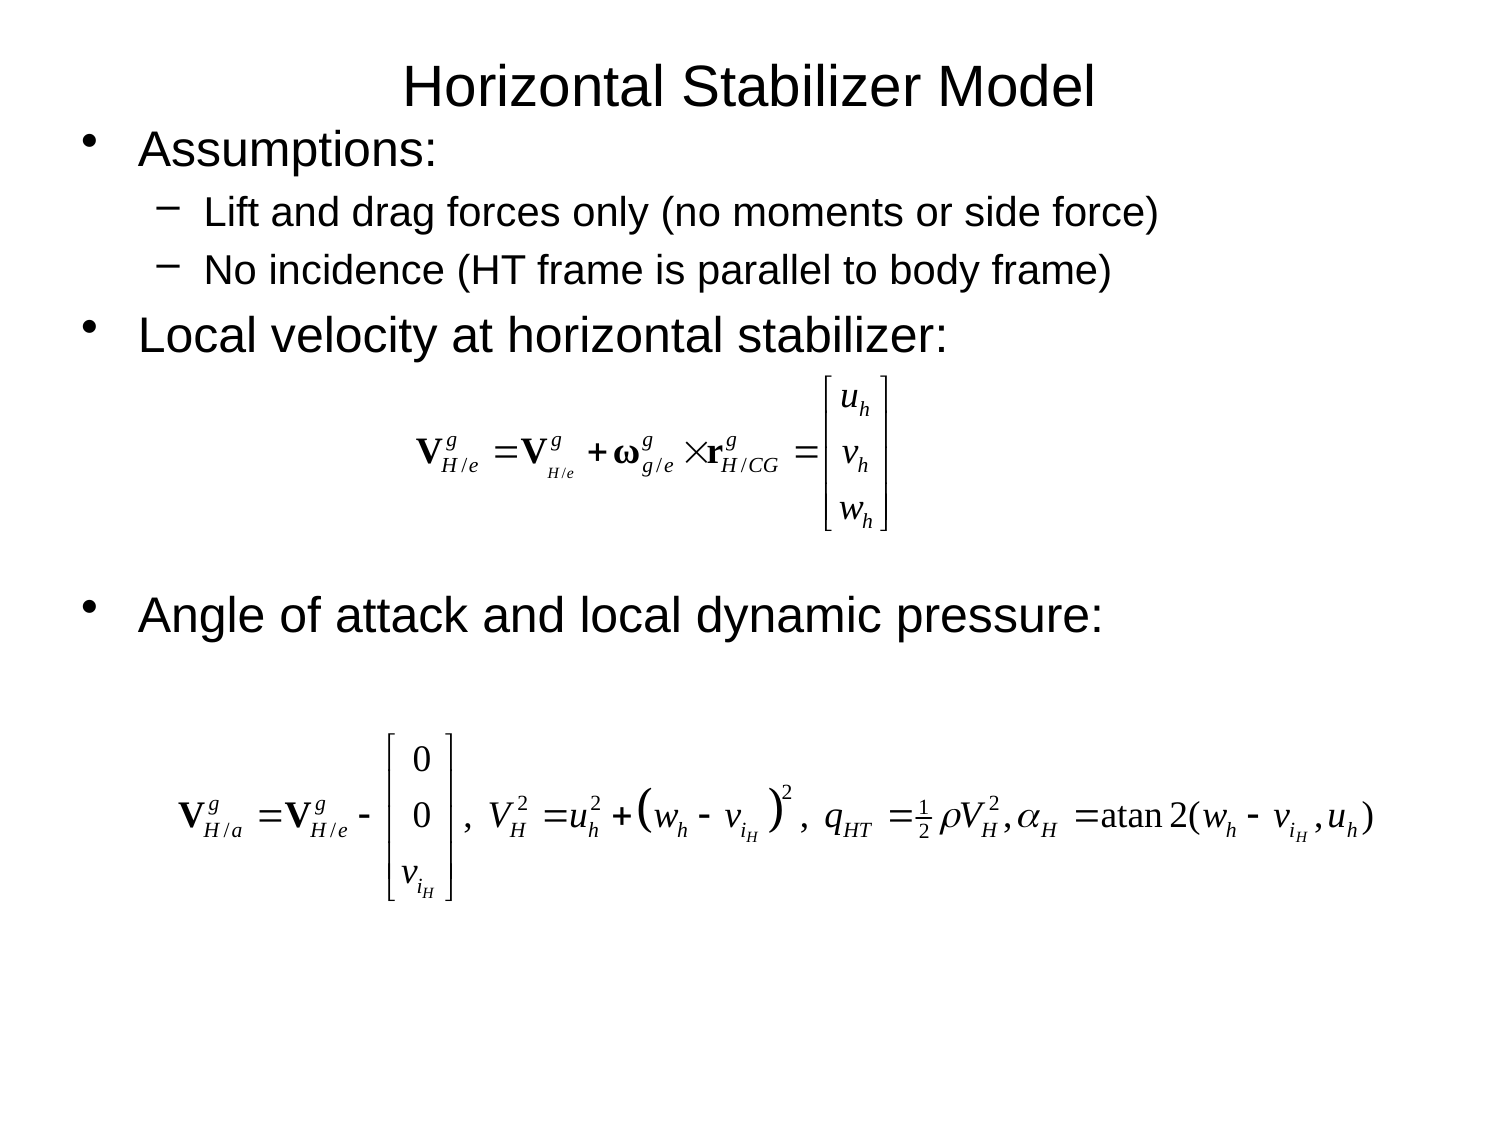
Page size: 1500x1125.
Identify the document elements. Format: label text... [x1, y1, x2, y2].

title Horizontal Stabilizer Model [75, 45, 1425, 122]
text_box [409, 366, 902, 542]
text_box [172, 727, 1383, 909]
list Assumptions: Lift and drag forces only (no moments or side force) No incidence (HT frame is parallel to body frame) Local velocity at horizontal stabilizer: Angle of attack and local dynamic pressure: [66, 108, 1417, 1015]
